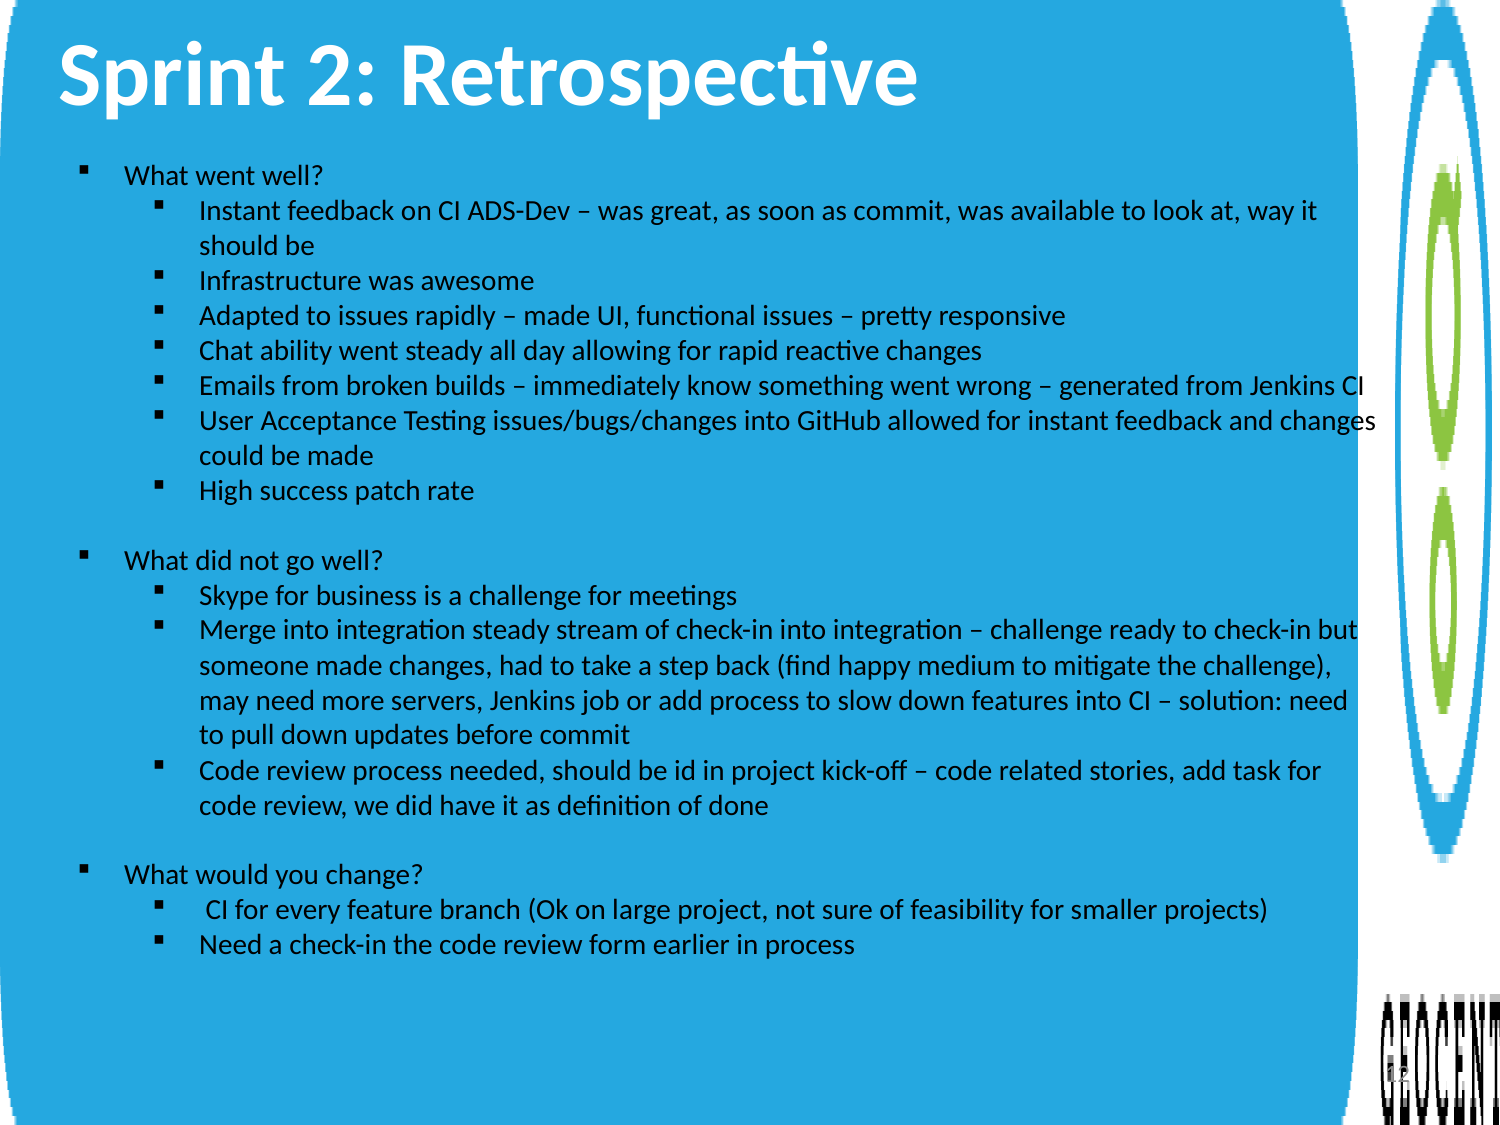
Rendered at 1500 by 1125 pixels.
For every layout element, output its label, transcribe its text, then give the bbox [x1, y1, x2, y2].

slide_number 12 [1074, 1042, 1425, 1103]
text_box What went well? Instant feedback on CI ADS-Dev – was great, as soon as commit, was available to look at, way it should be Infrastructure was awesome Adapted to issues rapidly – made UI, functional issues – pretty responsive Chat ability went steady all day allowing for rapid reactive changes Emails from broken builds – immediately know something went wrong – generated from Jenkins CI User Acceptance Testing issues/bugs/changes into GitHub allowed for instant feedback and changes could be made High success patch rate What did not go well? Skype for business is a challenge for meetings Merge into integration steady stream of check-in into integration – challenge ready to check-in but someone made changes, had to take a step back (find happy medium to mitigate the challenge), may need more servers, Jenkins job or add process to slow down features into CI – solution: need to pull down updates before commit Code review process needed, should be id in project kick-off – code related stories, add task for code review, we did have it as definition of done What would you change? CI for every feature branch (Ok on large project, not sure of feasibility for smaller projects) Need a check-in the code review form earlier in process [62, 149, 1394, 968]
picture [0, 0, 1500, 1125]
text_box Sprint 2: Retrospective [43, 0, 1394, 138]
